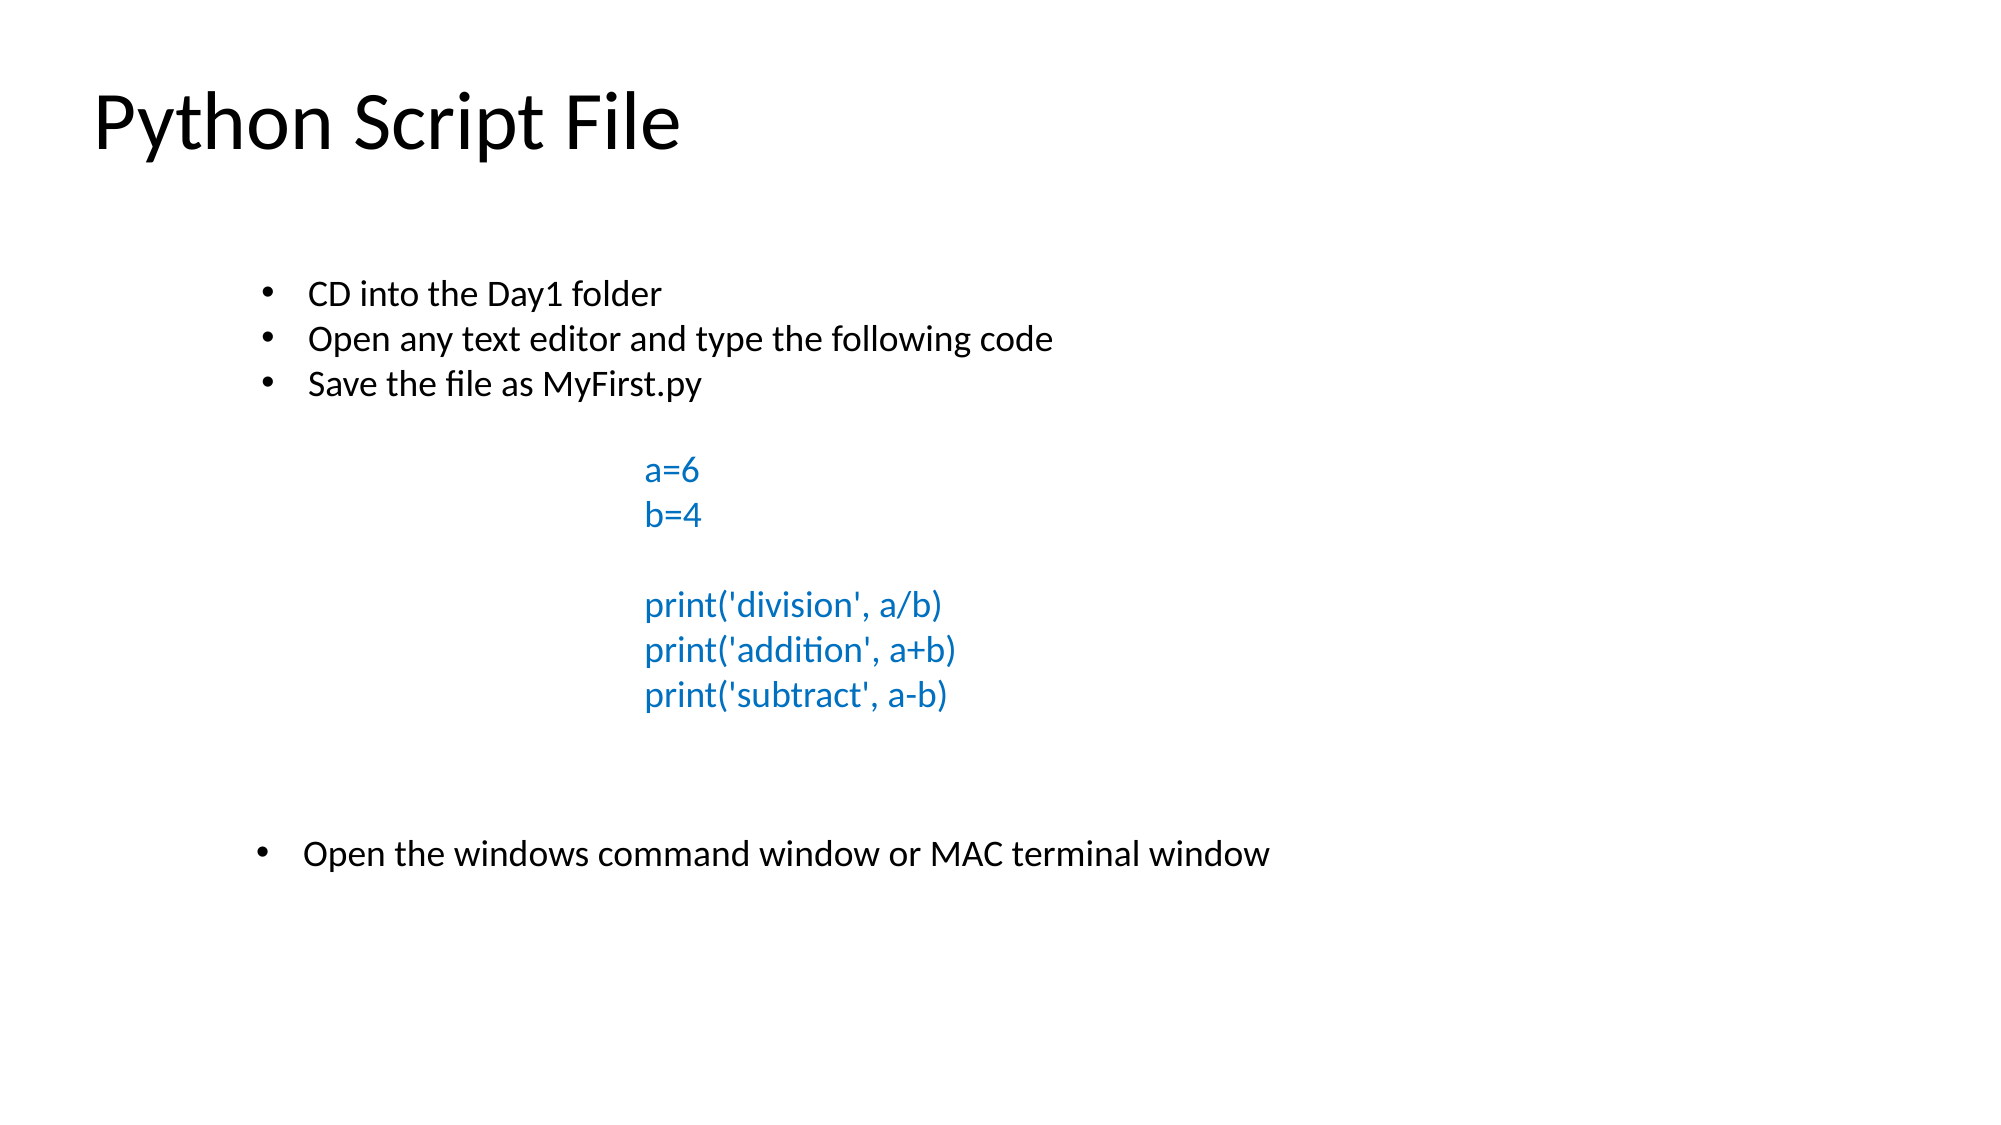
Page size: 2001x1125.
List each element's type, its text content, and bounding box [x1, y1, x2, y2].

text_box CD into the Day1 folder Open any text editor and type the following code Save the file as MyFirst.py [246, 261, 1070, 412]
text_box Open the windows command window or MAC terminal window [241, 822, 1320, 882]
text_box Python Script File [79, 58, 698, 174]
text_box a=6 b=4 print('division', a/b) print('addition', a+b) print('subtract', a-b) [629, 437, 973, 722]
